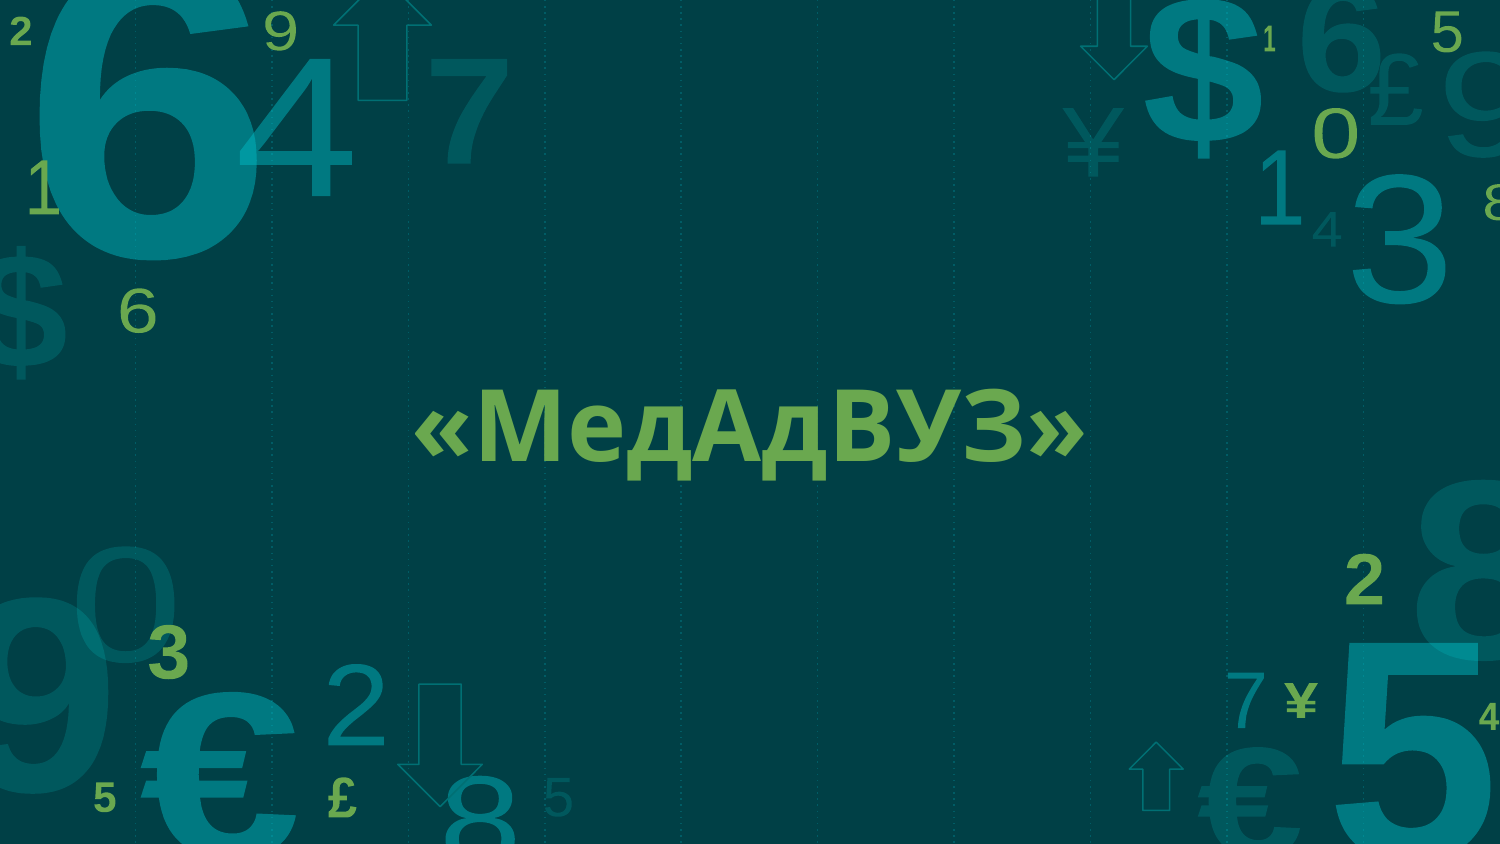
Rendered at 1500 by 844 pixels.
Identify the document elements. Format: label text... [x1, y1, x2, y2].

title «МедАдВУЗ» [272, 326, 1228, 517]
